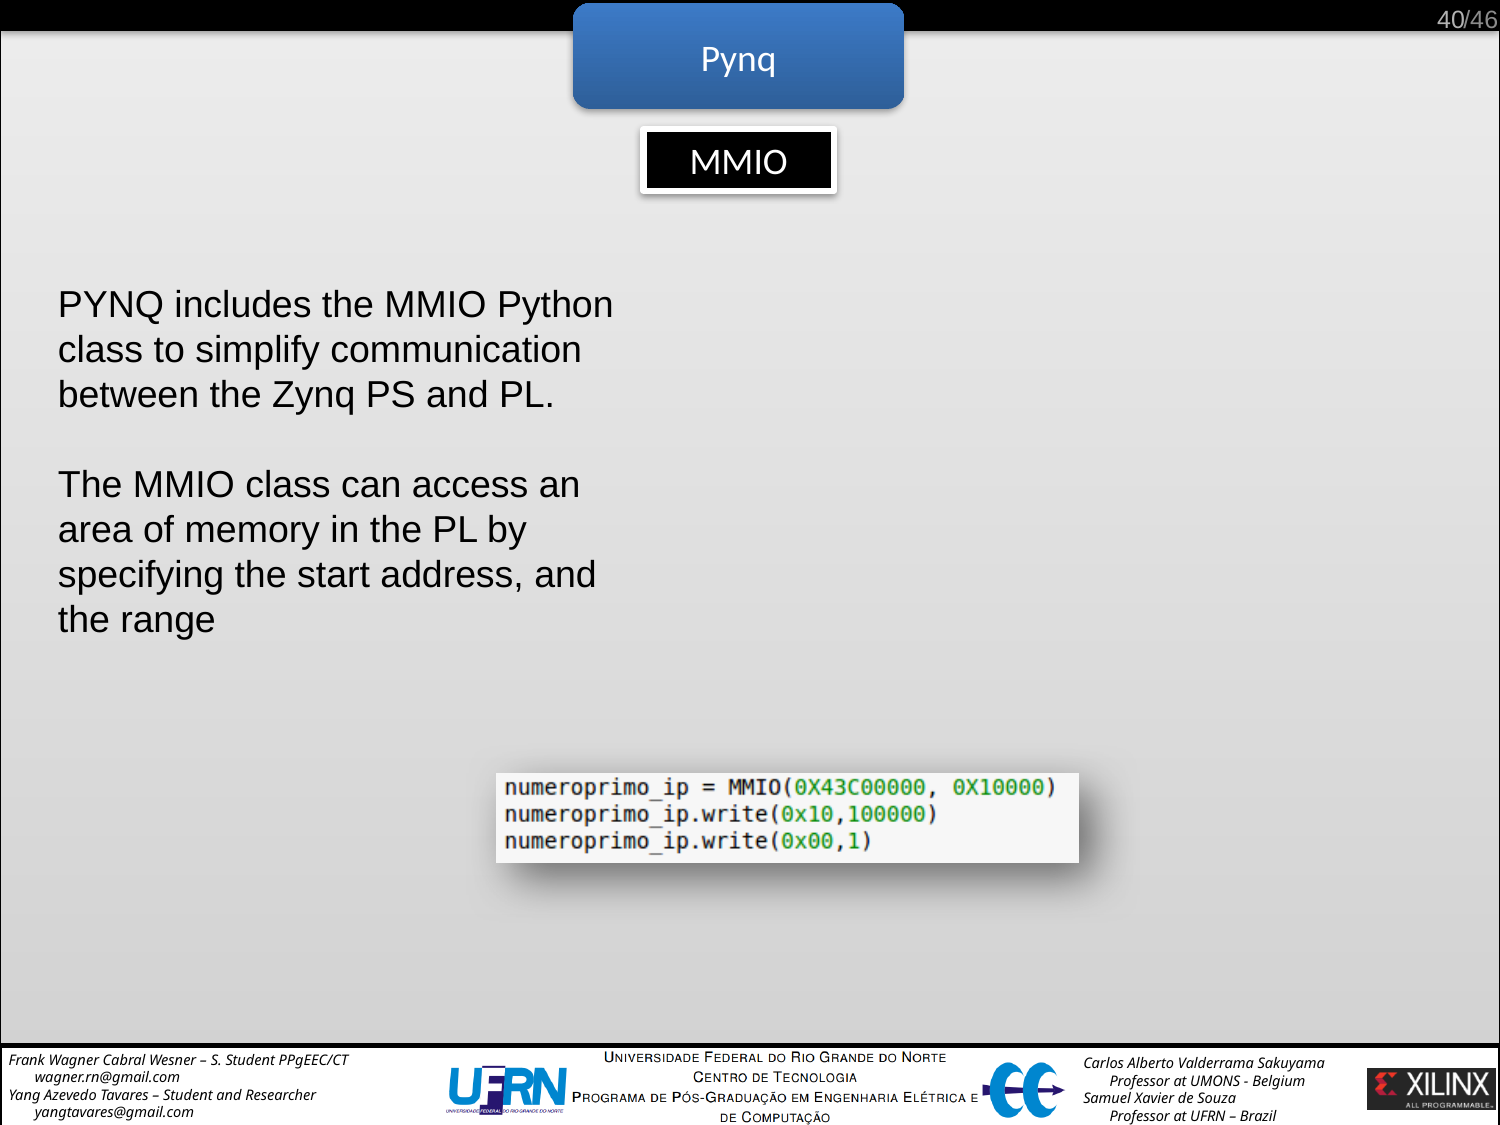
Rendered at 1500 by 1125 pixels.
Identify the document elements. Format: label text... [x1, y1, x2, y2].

picture [434, 1048, 1070, 1125]
text_box Pynq [572, 2, 905, 110]
text_box MMIO [640, 126, 837, 194]
text_box PYNQ includes the MMIO Python class to simplify communication between the Zynq PS and PL. The MMIO class can access an area of memory in the PL by specifying the start address, and the range [43, 272, 674, 426]
picture [495, 772, 1079, 863]
slide_number 40 [1130, 0, 1480, 49]
picture [1367, 1068, 1496, 1110]
